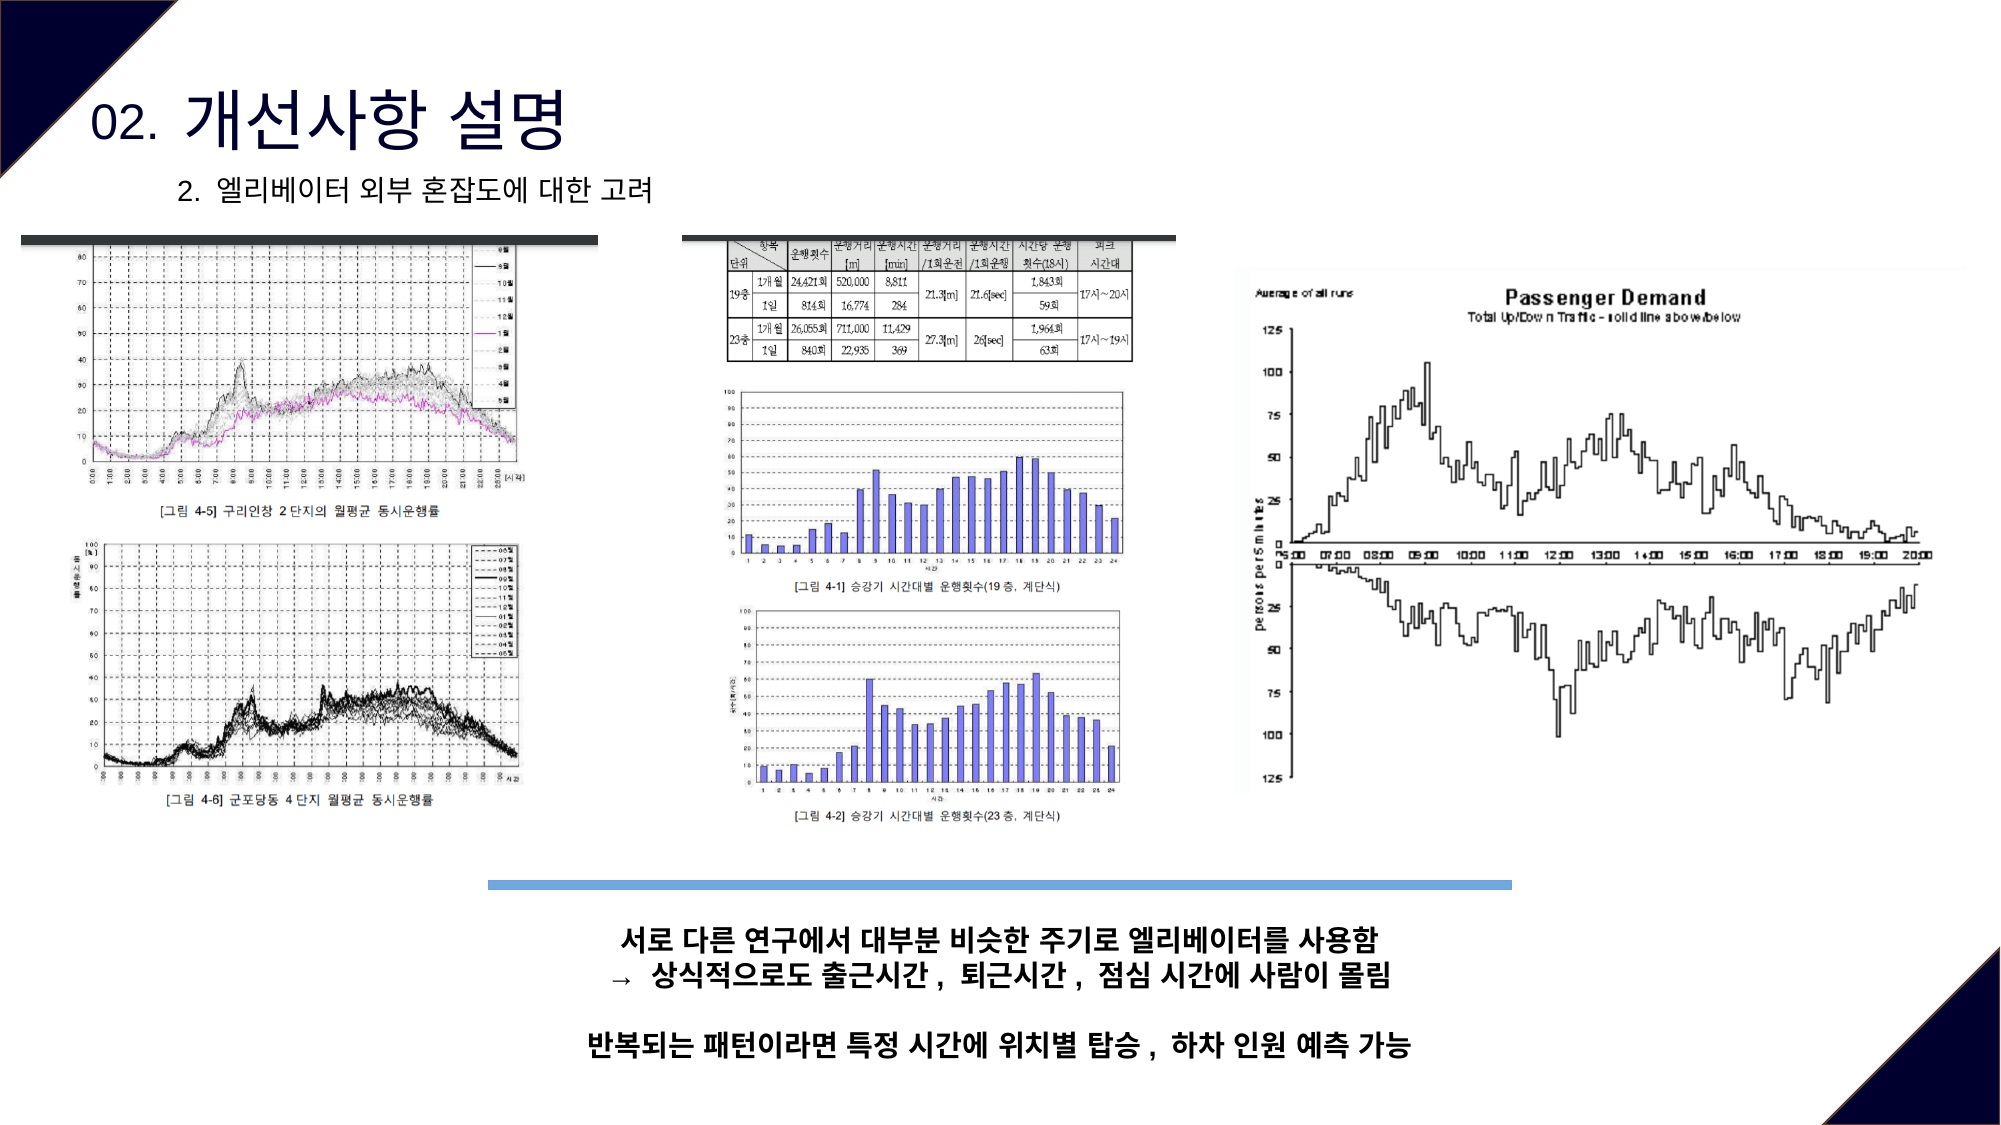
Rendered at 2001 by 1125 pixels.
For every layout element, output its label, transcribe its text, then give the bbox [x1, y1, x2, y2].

text_box 02. [74, 81, 176, 158]
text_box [435, 880, 1565, 1084]
text_box [168, 165, 1000, 228]
picture [21, 234, 598, 826]
picture [1235, 267, 1966, 793]
text_box 2. 엘리베이터 외부 혼잡도에 대한 고려 [161, 157, 711, 210]
text_box 개선사항 설명 [168, 71, 1000, 165]
picture [682, 234, 1177, 826]
